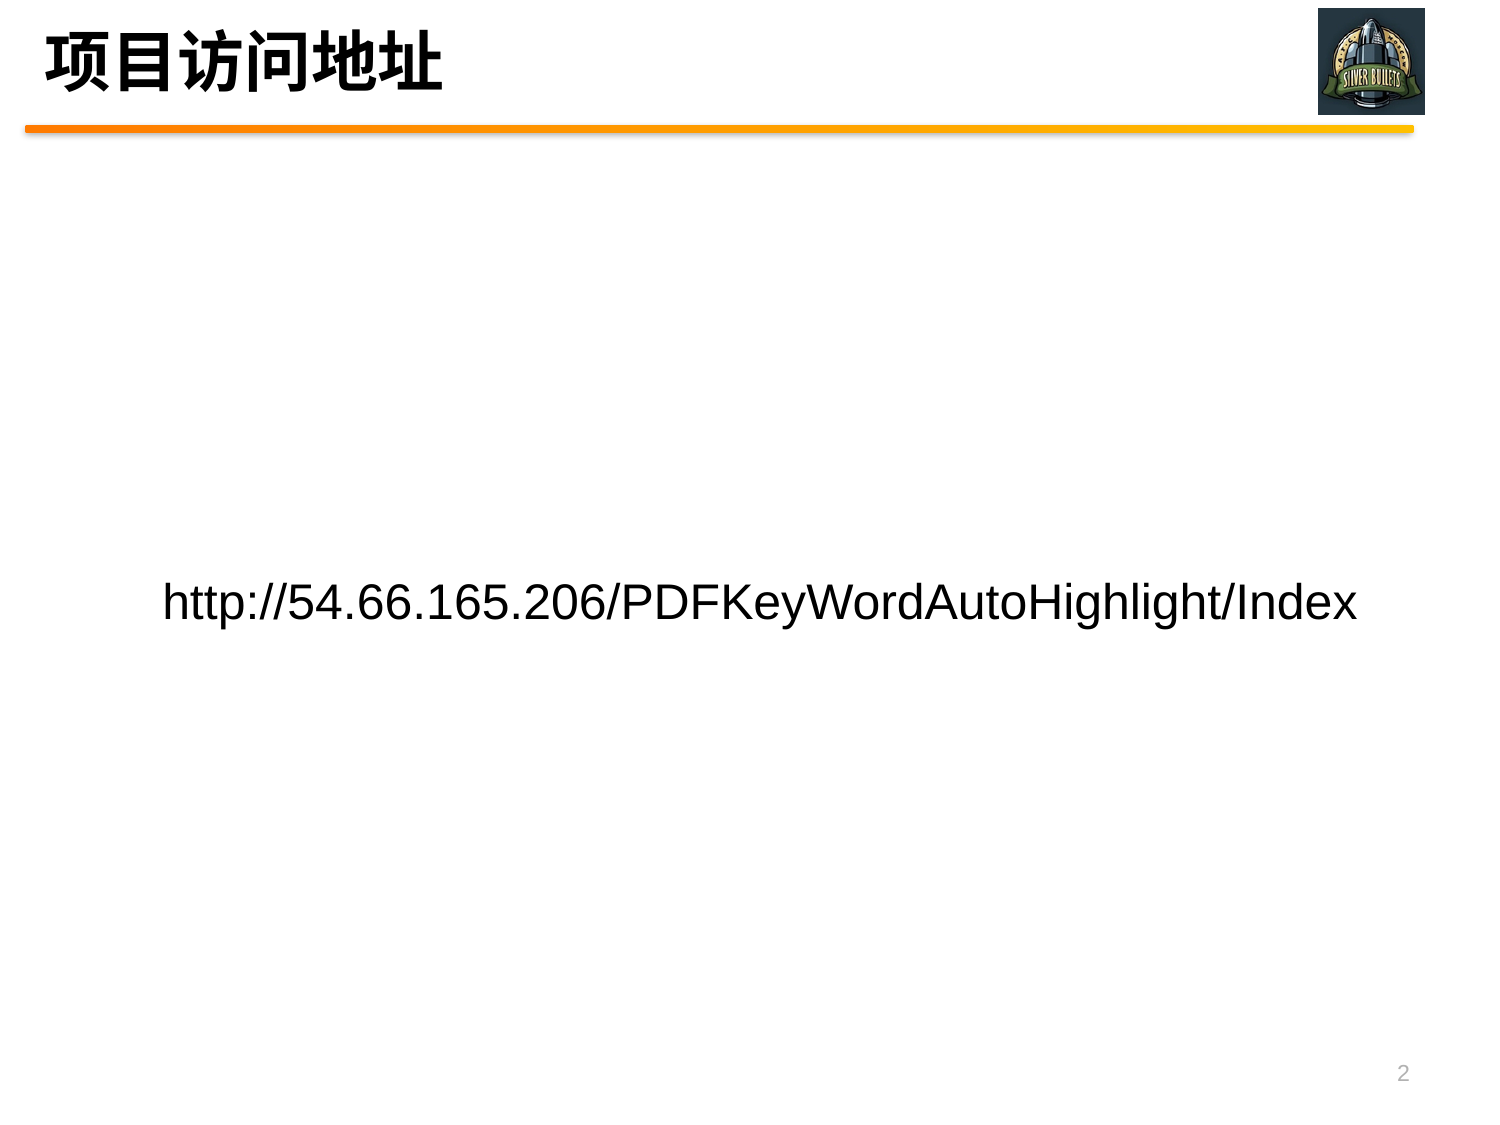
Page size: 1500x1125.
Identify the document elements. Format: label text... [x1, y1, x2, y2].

slide_number 1 [1074, 1042, 1425, 1103]
picture [1318, 8, 1426, 115]
title 项目访问地址 [29, 0, 1279, 119]
text_box http://54.66.165.206/PDFKeyWordAutoHighlight/Index [147, 562, 1500, 638]
